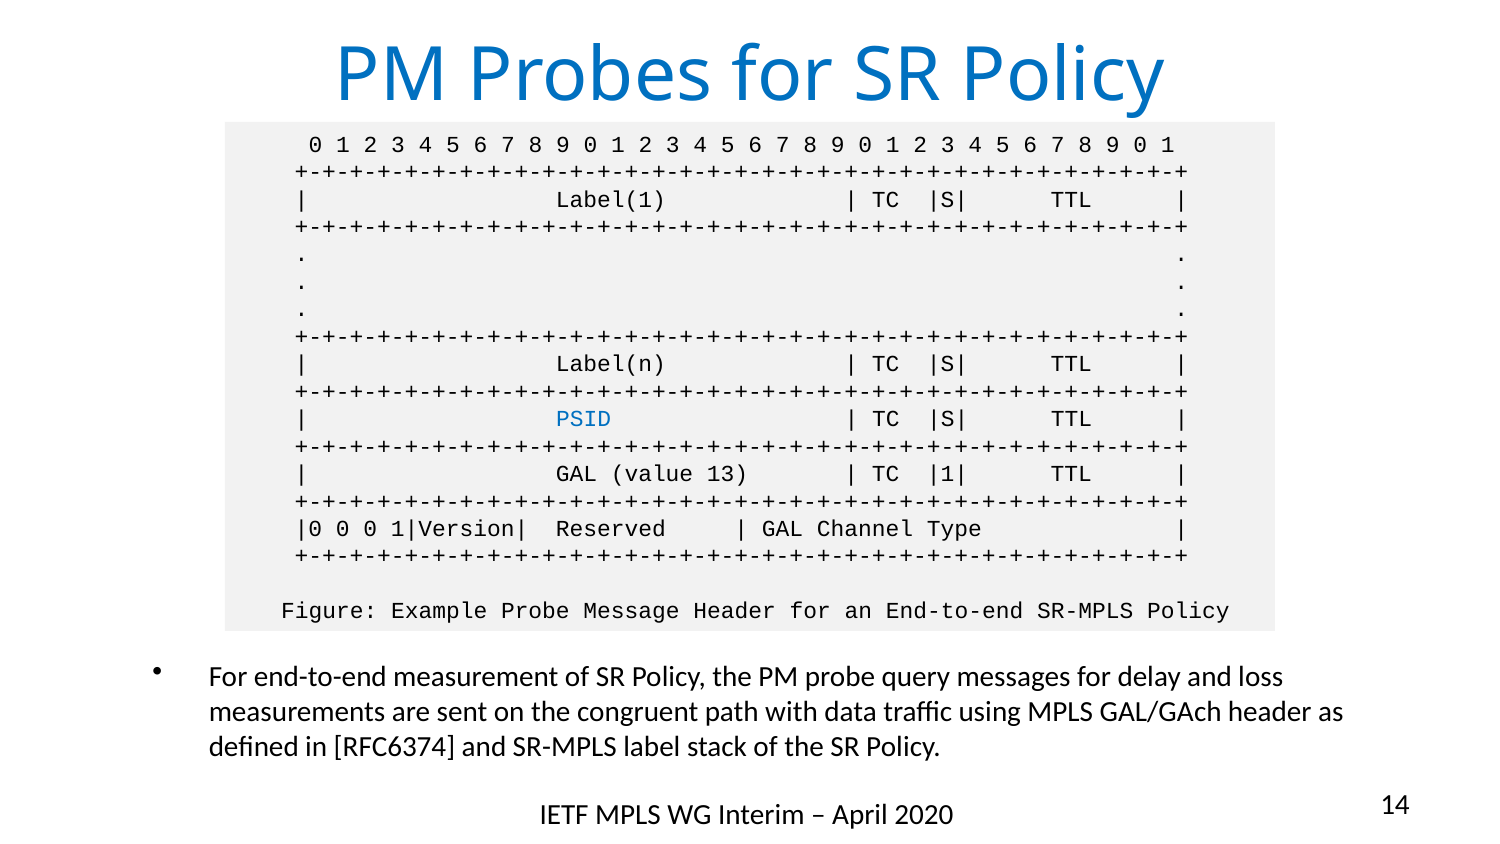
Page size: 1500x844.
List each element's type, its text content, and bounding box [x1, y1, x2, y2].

footer IETF MPLS WG Interim – April 2020 [512, 787, 988, 844]
slide_number 14 [1074, 777, 1426, 837]
list For end-to-end measurement of SR Policy, the PM probe query messages for delay and loss measurements are sent on the congruent path with data traffic using MPLS GAL/GAch header as defined in [RFC6374] and SR-MPLS label stack of the SR Policy. [137, 649, 1388, 778]
text_box 0 1 2 3 4 5 6 7 8 9 0 1 2 3 4 5 6 7 8 9 0 1 2 3 4 5 6 7 8 9 0 1 +-+-+-+-+-+-+-+-+-+-+-+-+-+-+-+-+-+-+-+-+-+-+-+-+-+-+-+-+-+-+-+-+ | Label(1) | TC |S| TTL | +-+-+-+-+-+-+-+-+-+-+-+-+-+-+-+-+-+-+-+-+-+-+-+-+-+-+-+-+-+-+-+-+ . . . . . . +-+-+-+-+-+-+-+-+-+-+-+-+-+-+-+-+-+-+-+-+-+-+-+-+-+-+-+-+-+-+-+-+ | Label(n) | TC |S| TTL | +-+-+-+-+-+-+-+-+-+-+-+-+-+-+-+-+-+-+-+-+-+-+-+-+-+-+-+-+-+-+-+-+ | PSID | TC |S| TTL | +-+-+-+-+-+-+-+-+-+-+-+-+-+-+-+-+-+-+-+-+-+-+-+-+-+-+-+-+-+-+-+-+ | GAL (value 13) | TC |1| TTL | +-+-+-+-+-+-+-+-+-+-+-+-+-+-+-+-+-+-+-+-+-+-+-+-+-+-+-+-+-+-+-+-+ |0 0 0 1|Version| Reserved | GAL Channel Type | +-+-+-+-+-+-+-+-+-+-+-+-+-+-+-+-+-+-+-+-+-+-+-+-+-+-+-+-+-+-+-+-+ Figure: Example Probe Message Header for an End-to-end SR-MPLS Policy [224, 121, 1275, 631]
title PM Probes for SR Policy [74, 0, 1426, 141]
